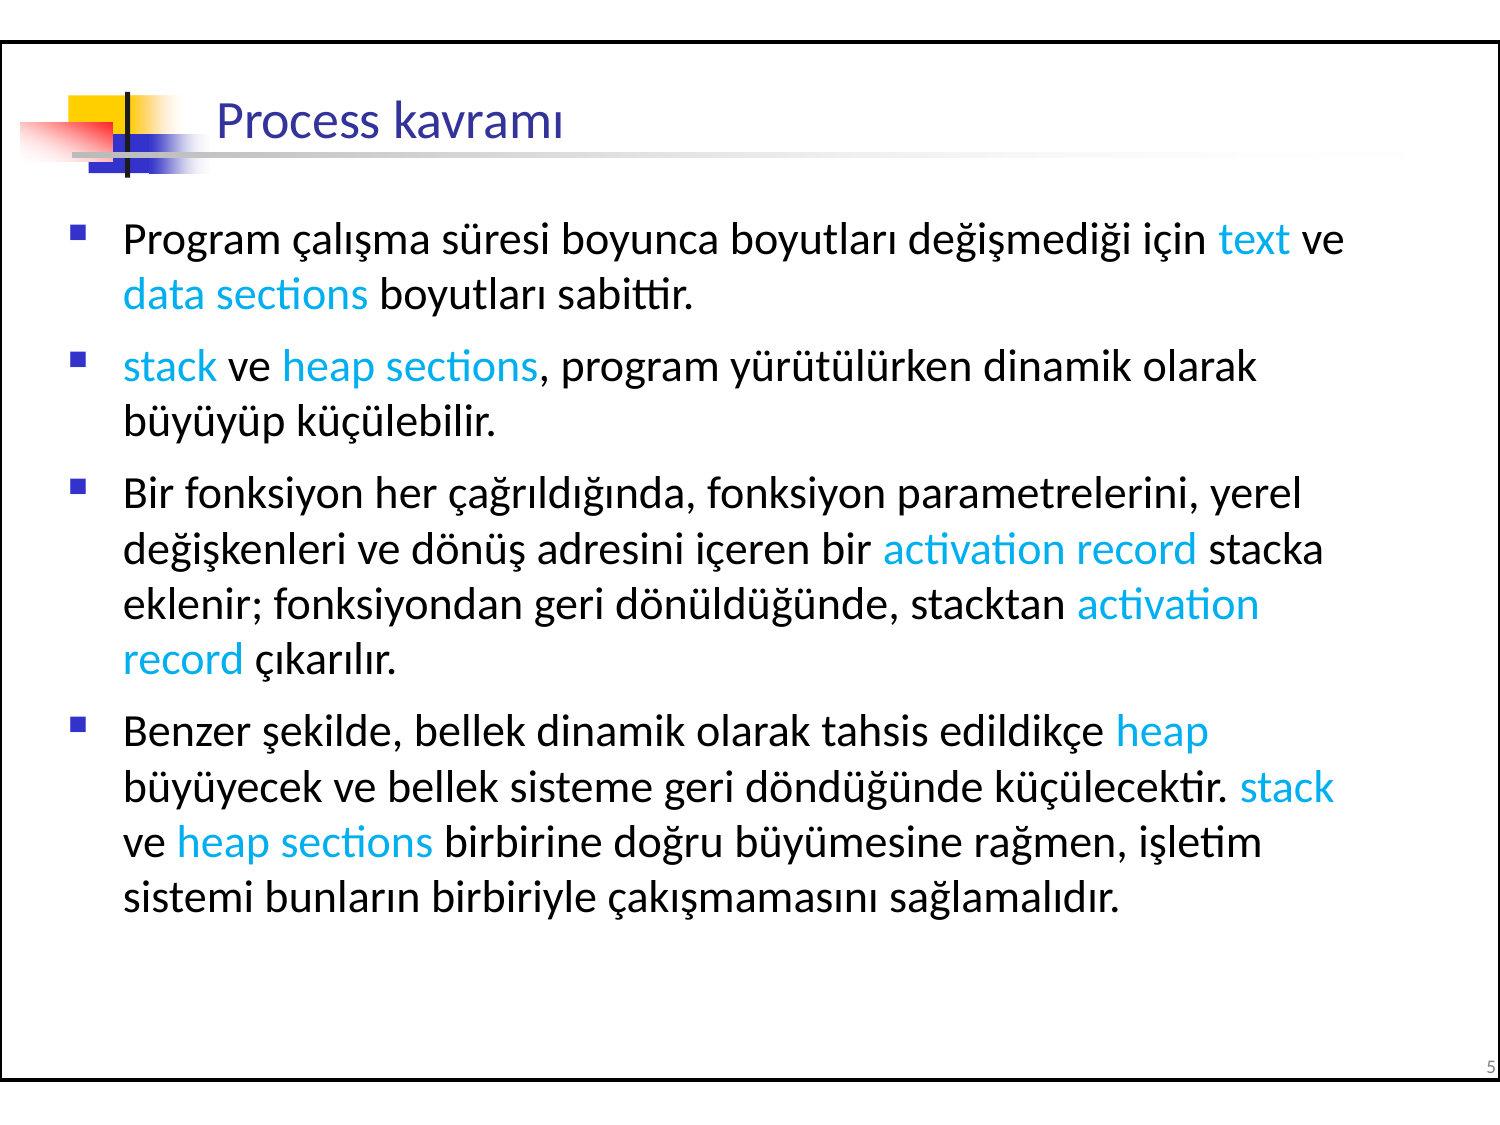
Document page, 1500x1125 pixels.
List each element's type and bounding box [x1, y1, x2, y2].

text_box [0, 42, 1500, 1081]
